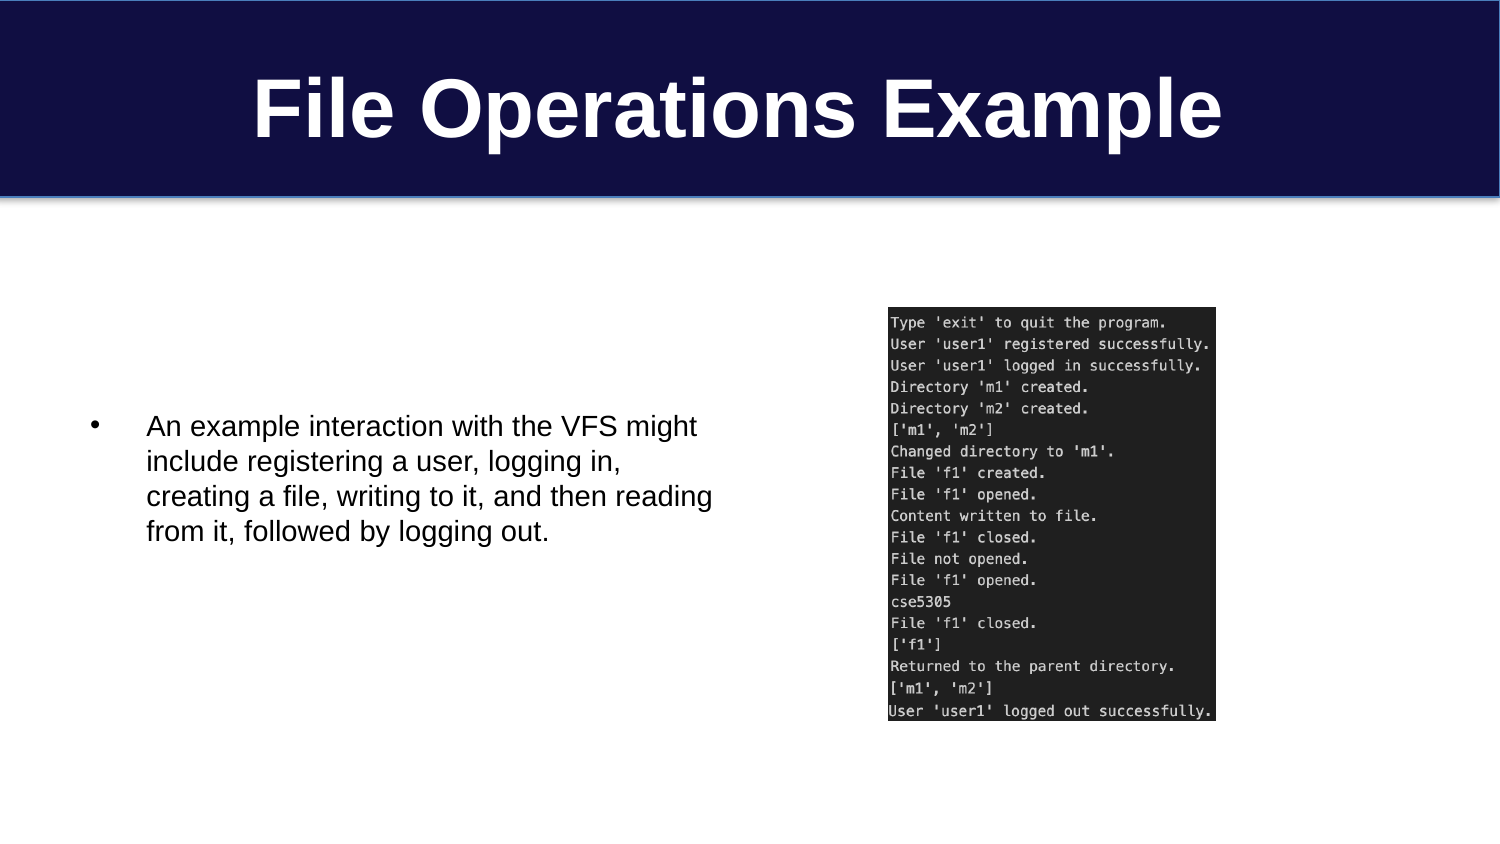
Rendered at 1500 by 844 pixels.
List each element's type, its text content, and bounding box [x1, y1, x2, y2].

picture [888, 677, 1216, 721]
title File Operations Example [75, 33, 1425, 175]
list An example interaction with the VFS might include registering a user, logging in, creating a file, writing to it, and then reading from it, followed by logging out. [75, 343, 738, 844]
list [888, 307, 1216, 677]
